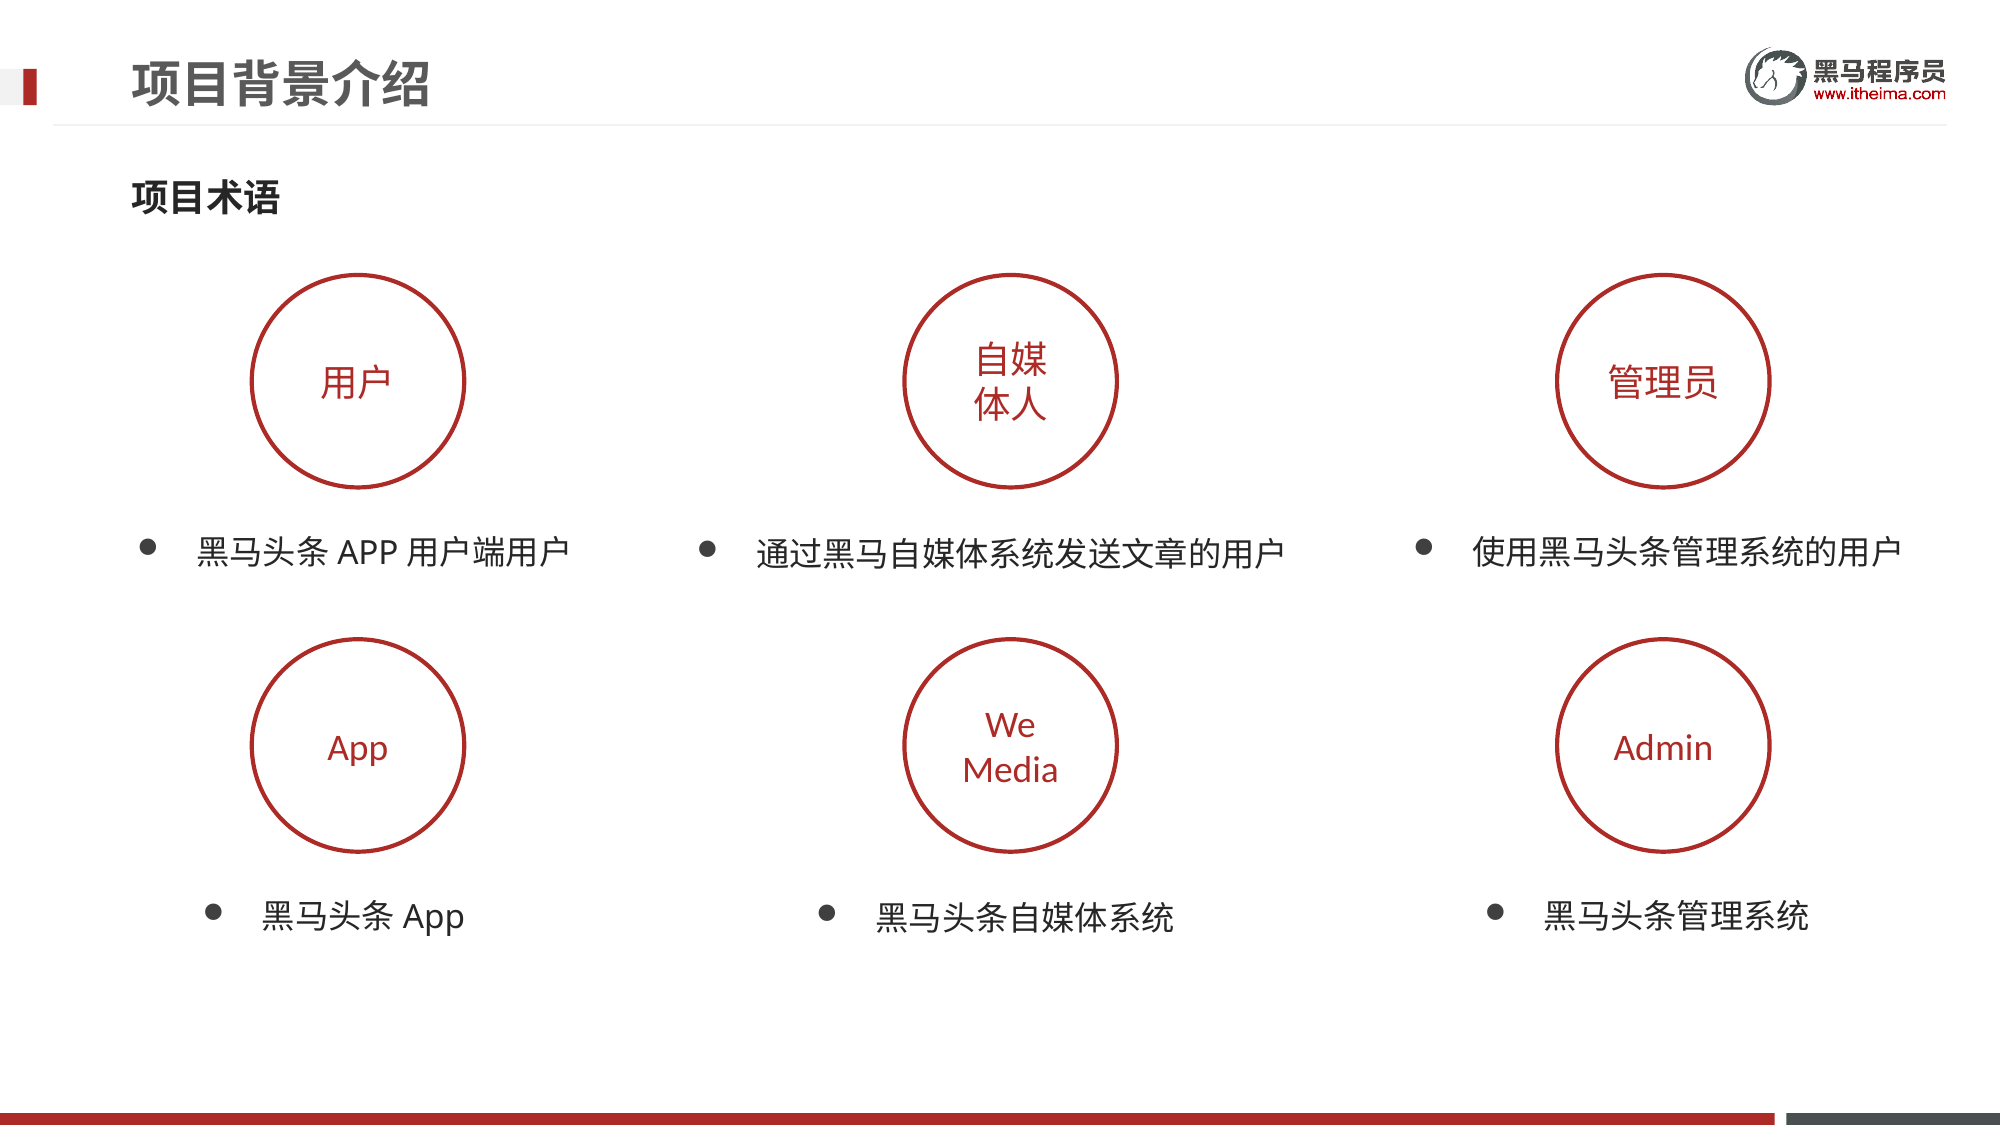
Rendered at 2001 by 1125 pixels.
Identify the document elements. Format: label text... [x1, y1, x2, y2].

text_box 用户 [249, 272, 467, 490]
list 黑马头条APP用户端用户 [122, 503, 806, 609]
text_box 使用黑马头条管理系统的用户 [1398, 503, 2000, 609]
text_box 黑马头条管理系统 [1470, 868, 2000, 974]
picture [1744, 46, 1946, 106]
text_box 黑马头条自媒体系统 [801, 870, 1399, 975]
text_box 自媒 体人 [902, 272, 1120, 490]
text_box 黑马头条App [188, 868, 872, 974]
text_box App [249, 637, 467, 854]
list 项目术语 [116, 154, 1880, 239]
text_box We Media [902, 637, 1120, 854]
title 项目背景介绍 [116, 40, 1556, 125]
text_box 管理员 [1555, 272, 1772, 490]
text_box 通过黑马自媒体系统发送文章的用户 [682, 505, 1616, 611]
text_box Admin [1555, 637, 1772, 854]
